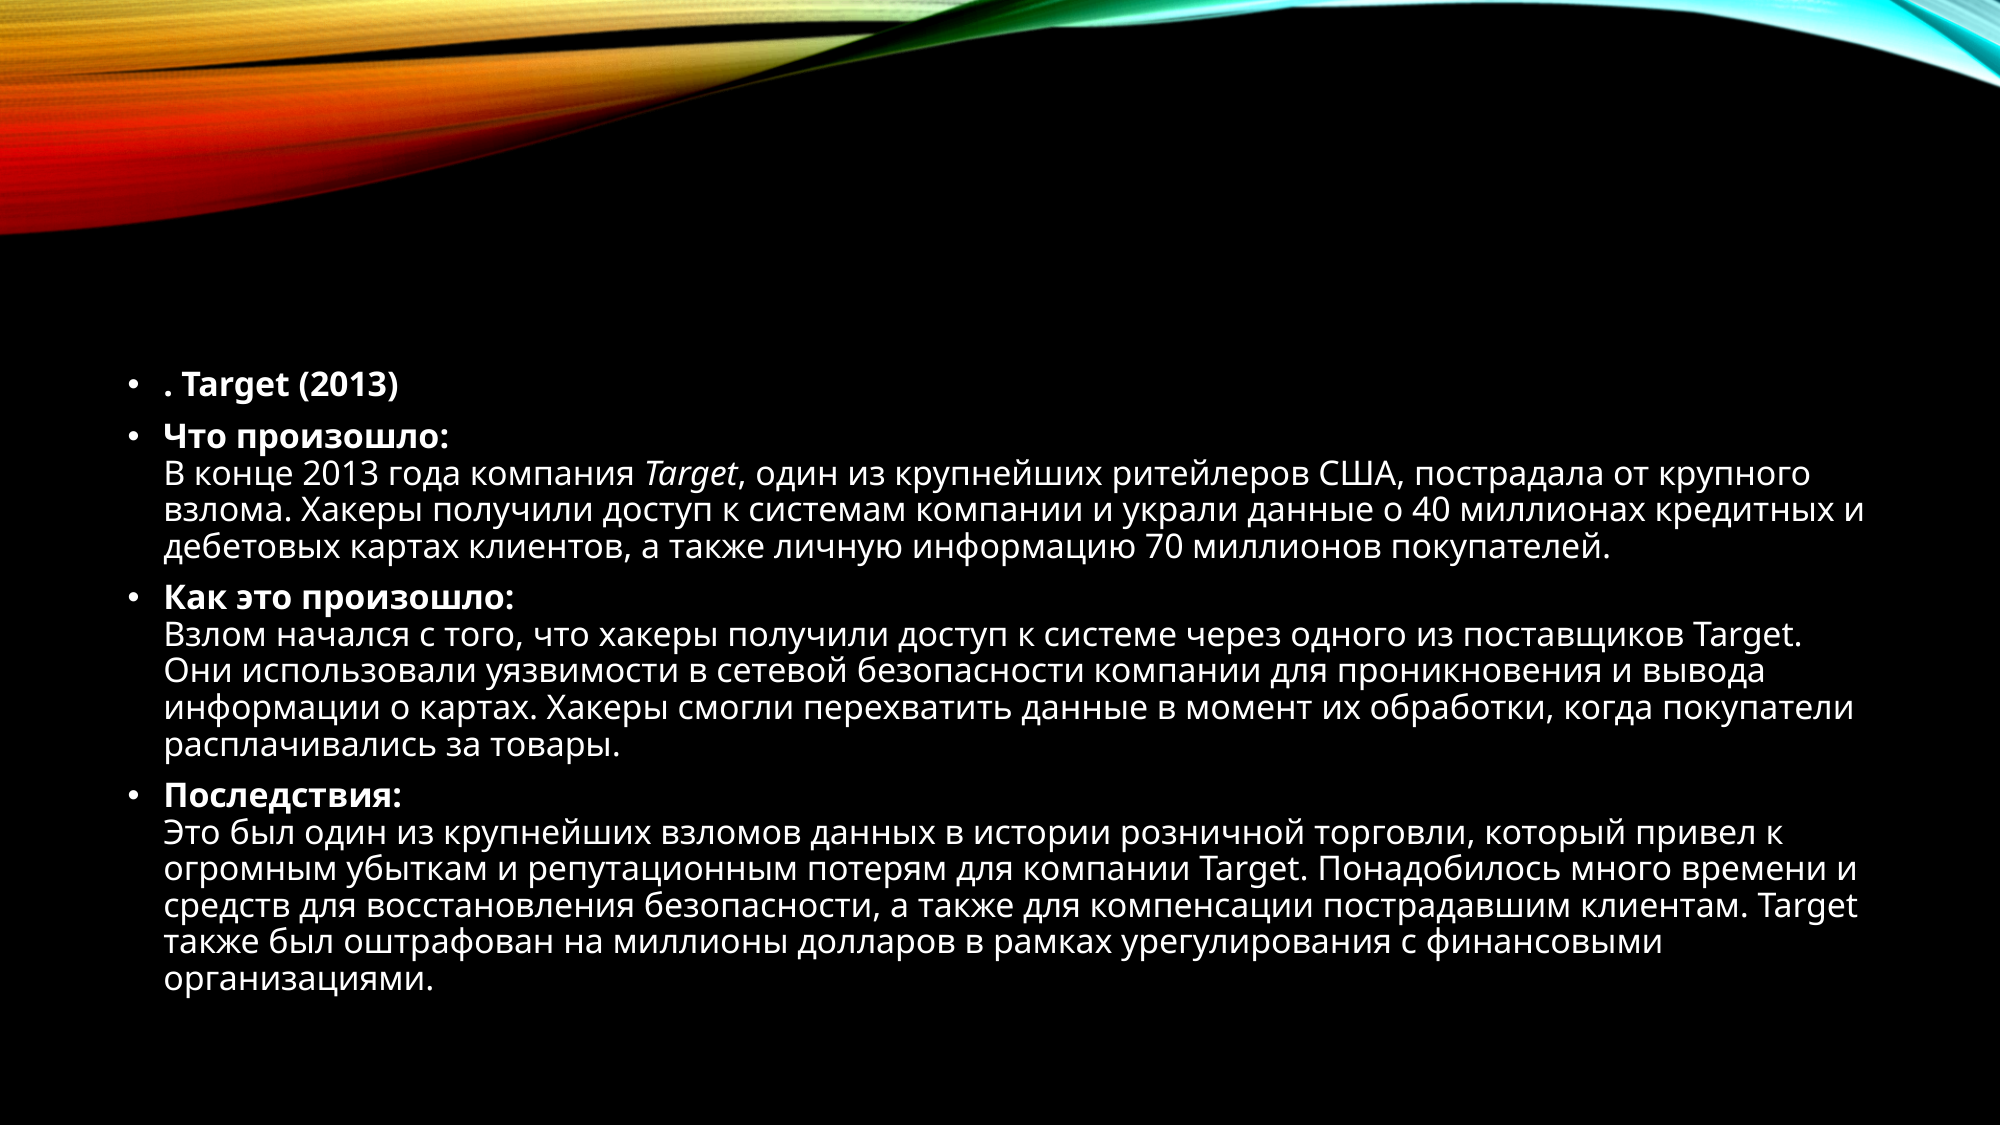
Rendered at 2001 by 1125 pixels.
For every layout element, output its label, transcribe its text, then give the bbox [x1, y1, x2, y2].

list . Target (2013) Что произошло: В конце 2013 года компания Target, один из крупнейших ритейлеров США, пострадала от крупного взлома. Хакеры получили доступ к системам компании и украли данные о 40 миллионах кредитных и дебетовых картах клиентов, а также личную информацию 70 миллионов покупателей. Как это произошло: Взлом начался с того, что хакеры получили доступ к системе через одного из поставщиков Target. Они использовали уязвимости в сетевой безопасности компании для проникновения и вывода информации о картах. Хакеры смогли перехватить данные в момент их обработки, когда покупатели расплачивались за товары. Последствия: Это был один из крупнейших взломов данных в истории розничной торговли, который привел к огромным убыткам и репутационным потерям для компании Target. Понадобилось много времени и средств для восстановления безопасности, а также для компенсации пострадавшим клиентам. Target также был оштрафован на миллионы долларов в рамках урегулирования с финансовыми организациями. [112, 360, 1888, 1021]
picture [0, 0, 2000, 237]
